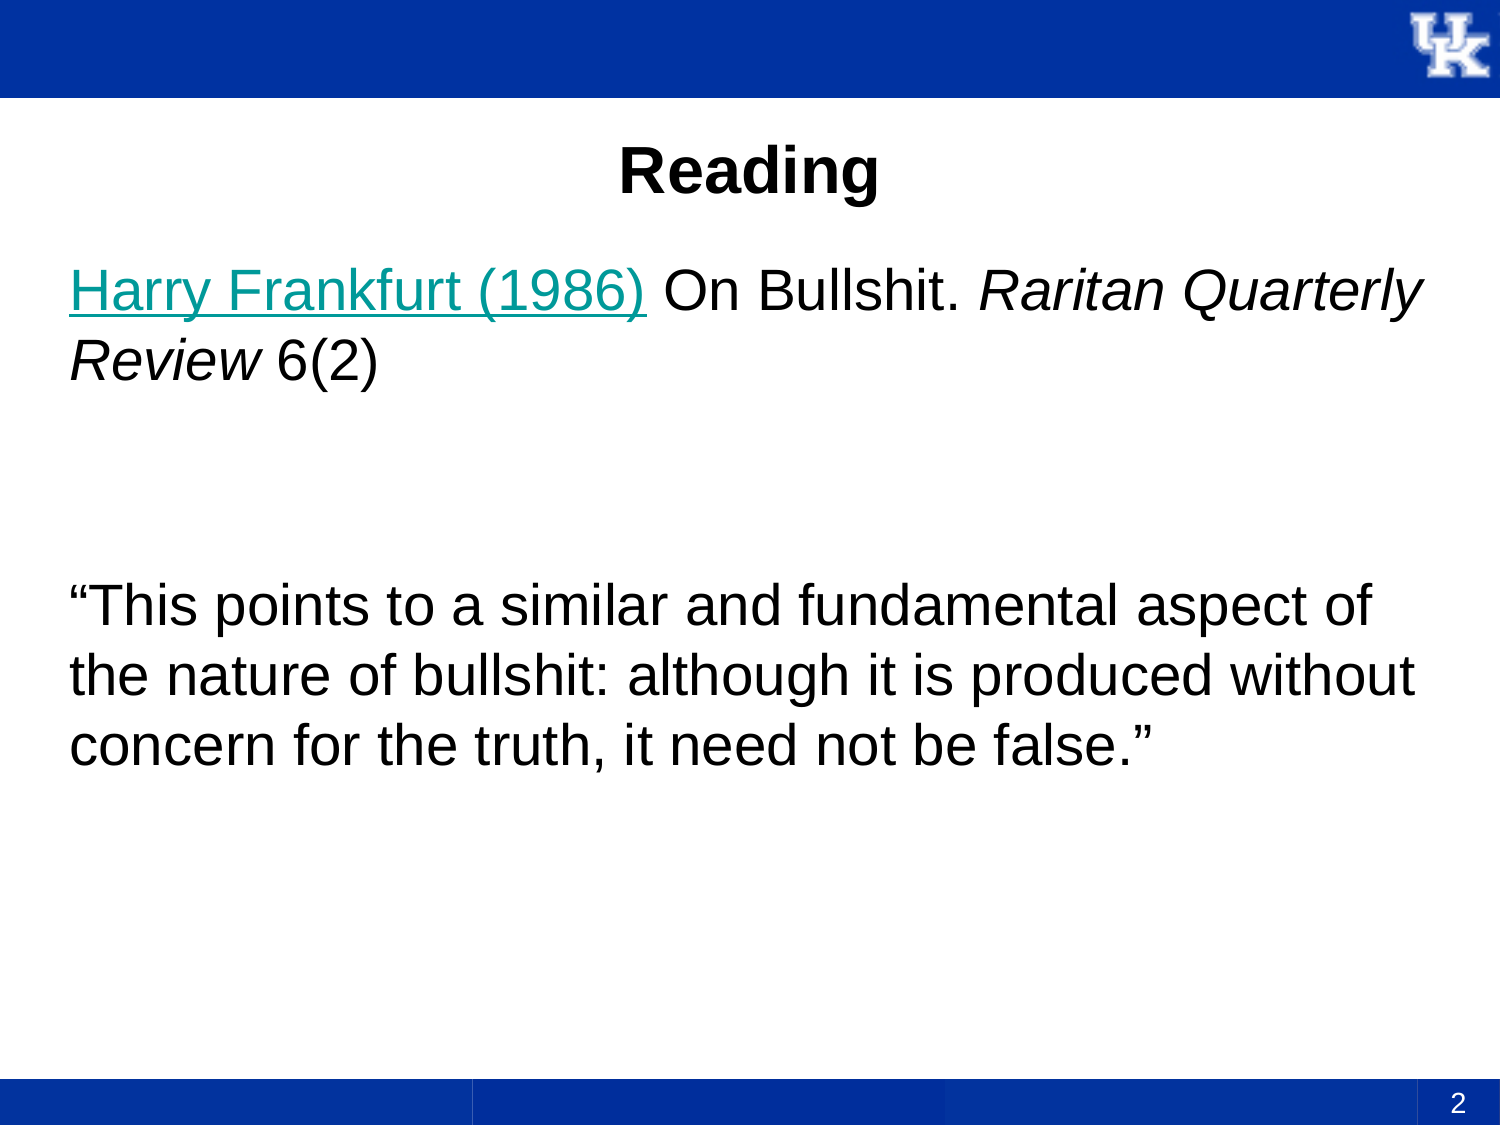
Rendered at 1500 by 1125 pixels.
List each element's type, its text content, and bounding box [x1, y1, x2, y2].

list Harry Frankfurt (1986) On Bullshit. Raritan Quarterly Review 6(2) “This points to a similar and fundamental aspect of the nature of bullshit: although it is produced without concern for the truth, it need not be false.” [53, 244, 1448, 1040]
title Reading [53, 119, 1448, 209]
picture [0, 0, 1500, 98]
slide_number 2 [1417, 1079, 1500, 1125]
